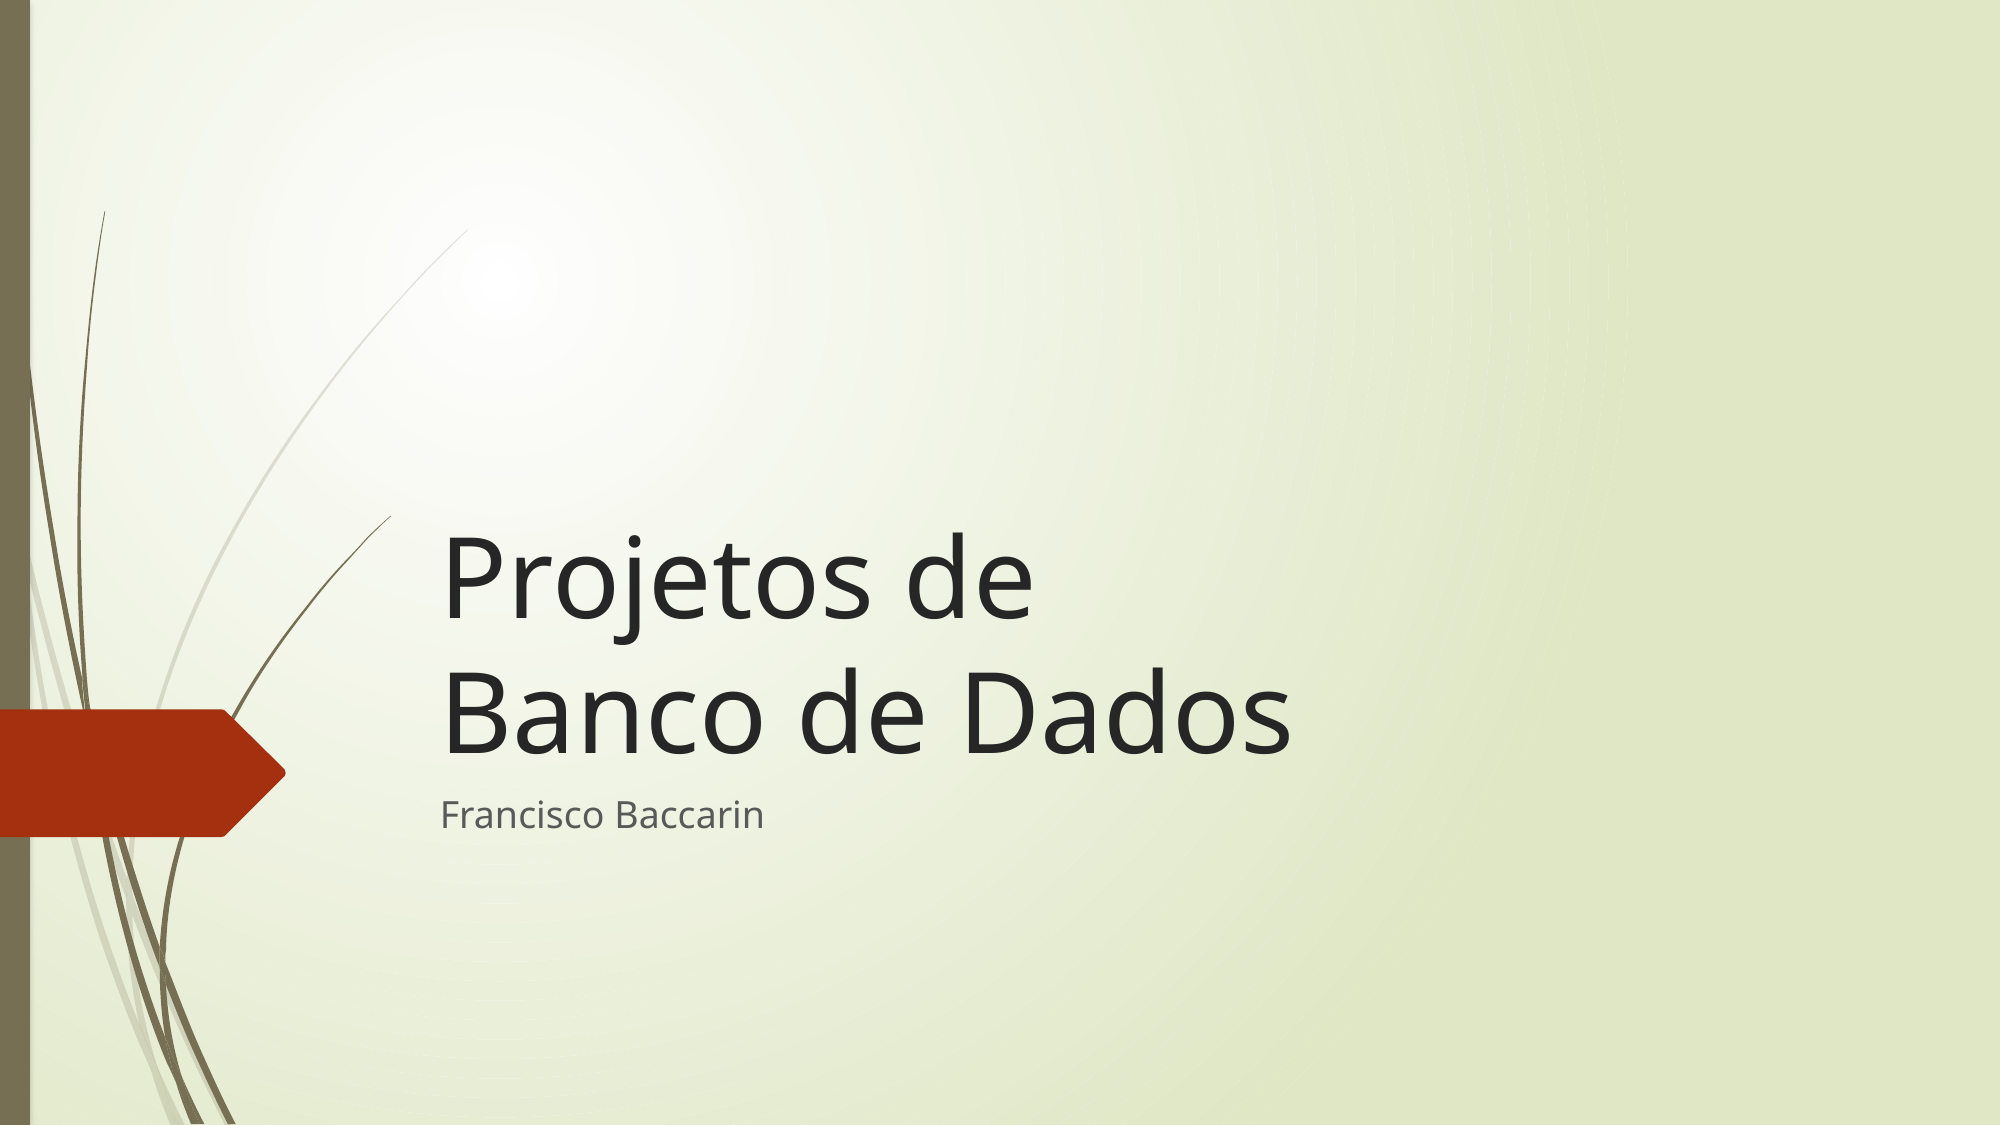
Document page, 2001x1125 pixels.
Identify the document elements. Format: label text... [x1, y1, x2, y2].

title Projetos de Banco de Dados [424, 412, 1888, 783]
subtitle Francisco Baccarin [424, 783, 1888, 969]
